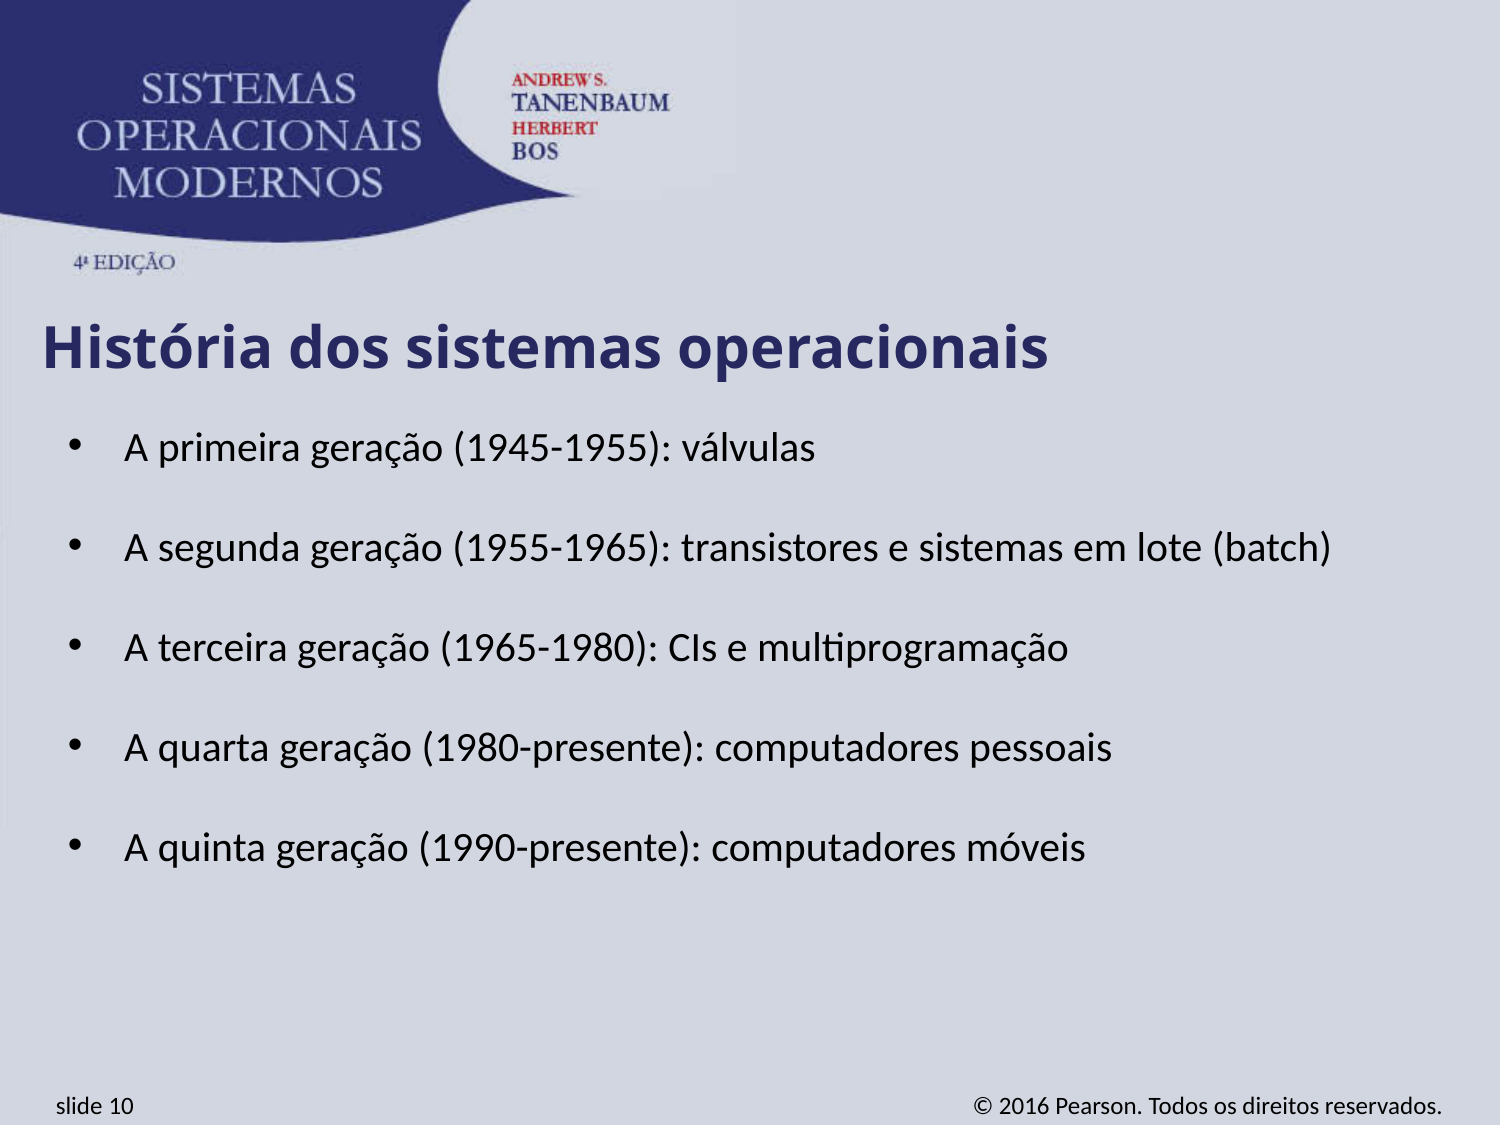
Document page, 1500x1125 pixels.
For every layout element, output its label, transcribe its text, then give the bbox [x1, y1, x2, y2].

text_box A primeira geração (1945-1955): válvulas A segunda geração (1955-1965): transistores e sistemas em lote (batch) A terceira geração (1965-1980): CIs e multiprogramação A quarta geração (1980-presente): computadores pessoais A quinta geração (1990-presente): computadores móveis [53, 411, 1459, 877]
text_box História dos sistemas operacionais [26, 302, 1282, 388]
picture [0, 0, 1500, 1125]
